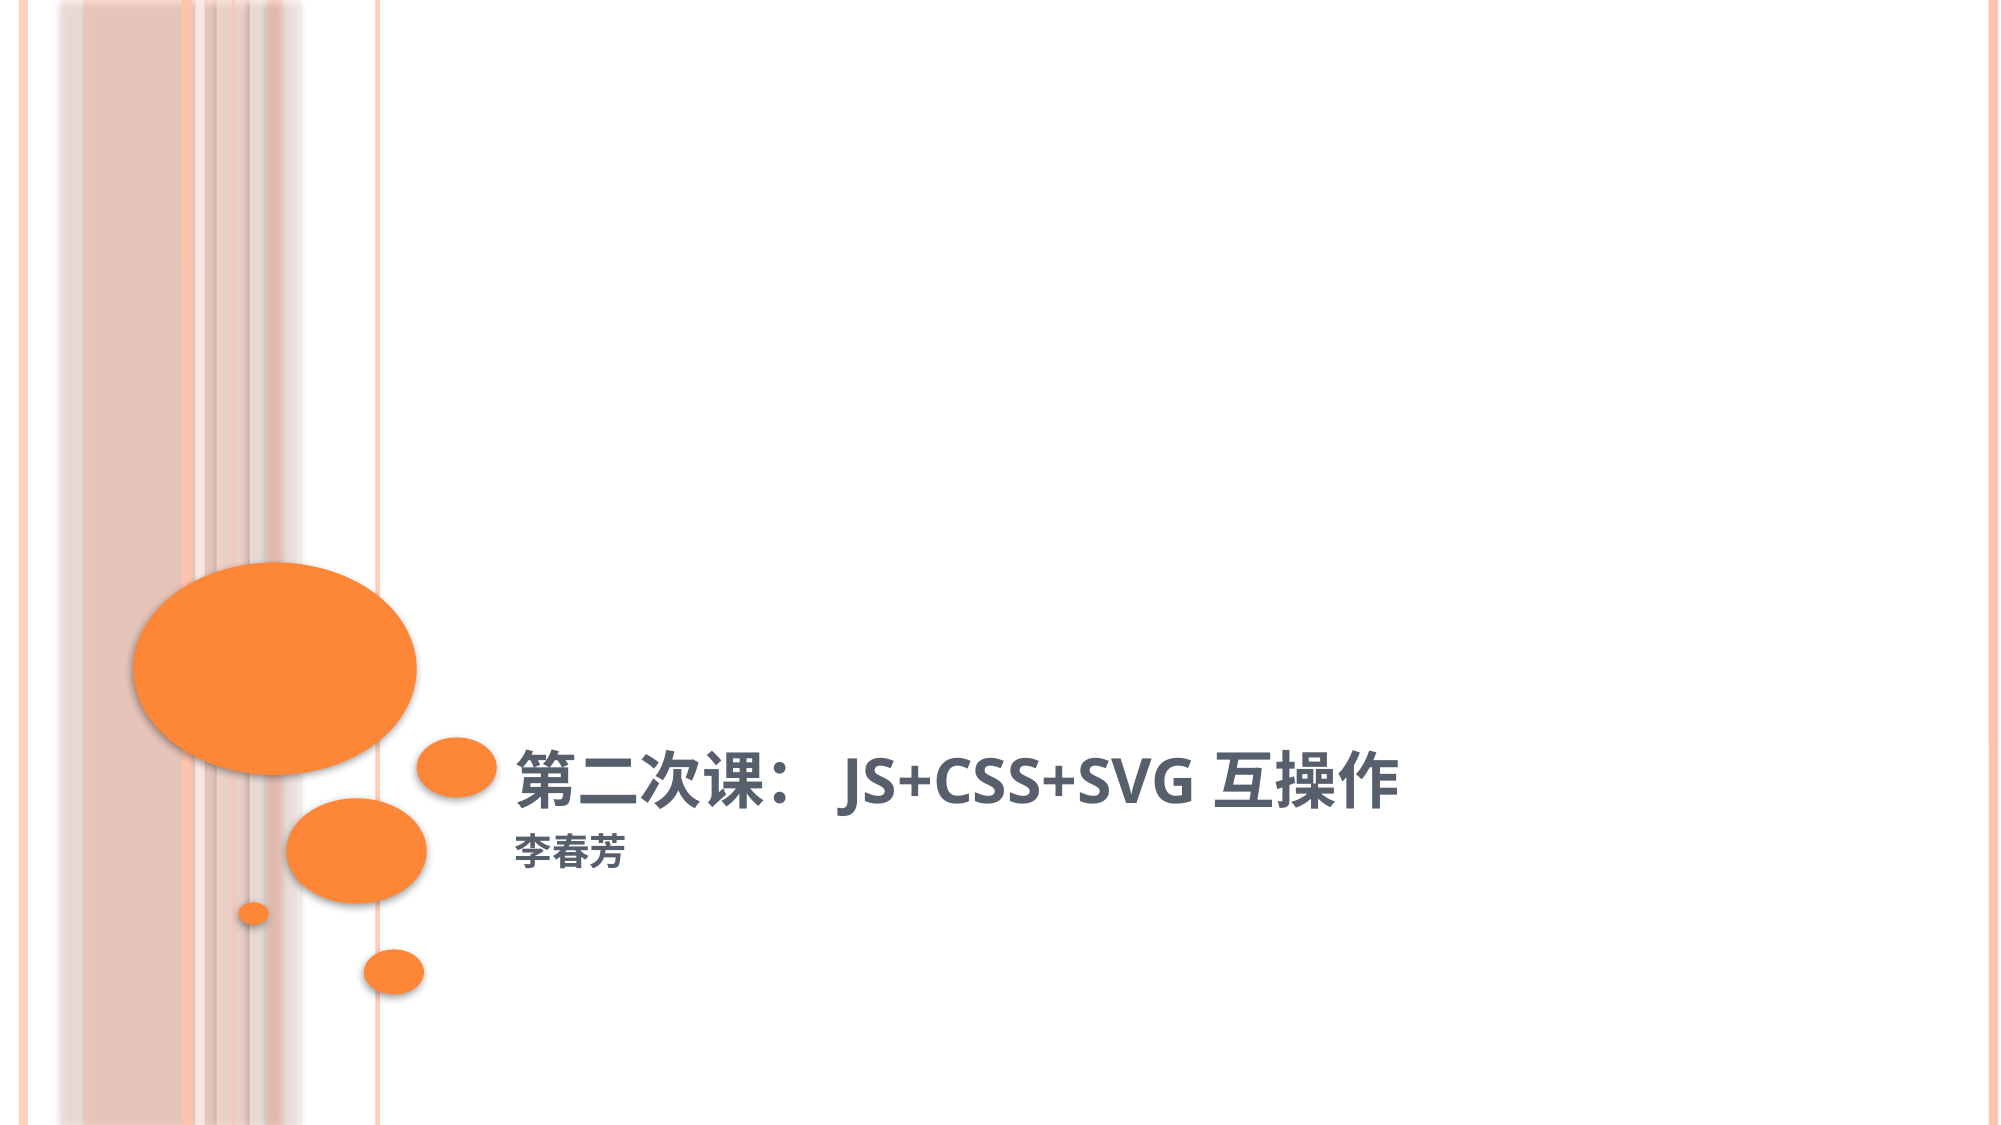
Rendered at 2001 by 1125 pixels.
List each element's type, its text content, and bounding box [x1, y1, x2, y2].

title 第二次课：JS+CSS+SVG互操作 [500, 512, 1850, 820]
subtitle 李春芳 [500, 820, 1850, 1046]
